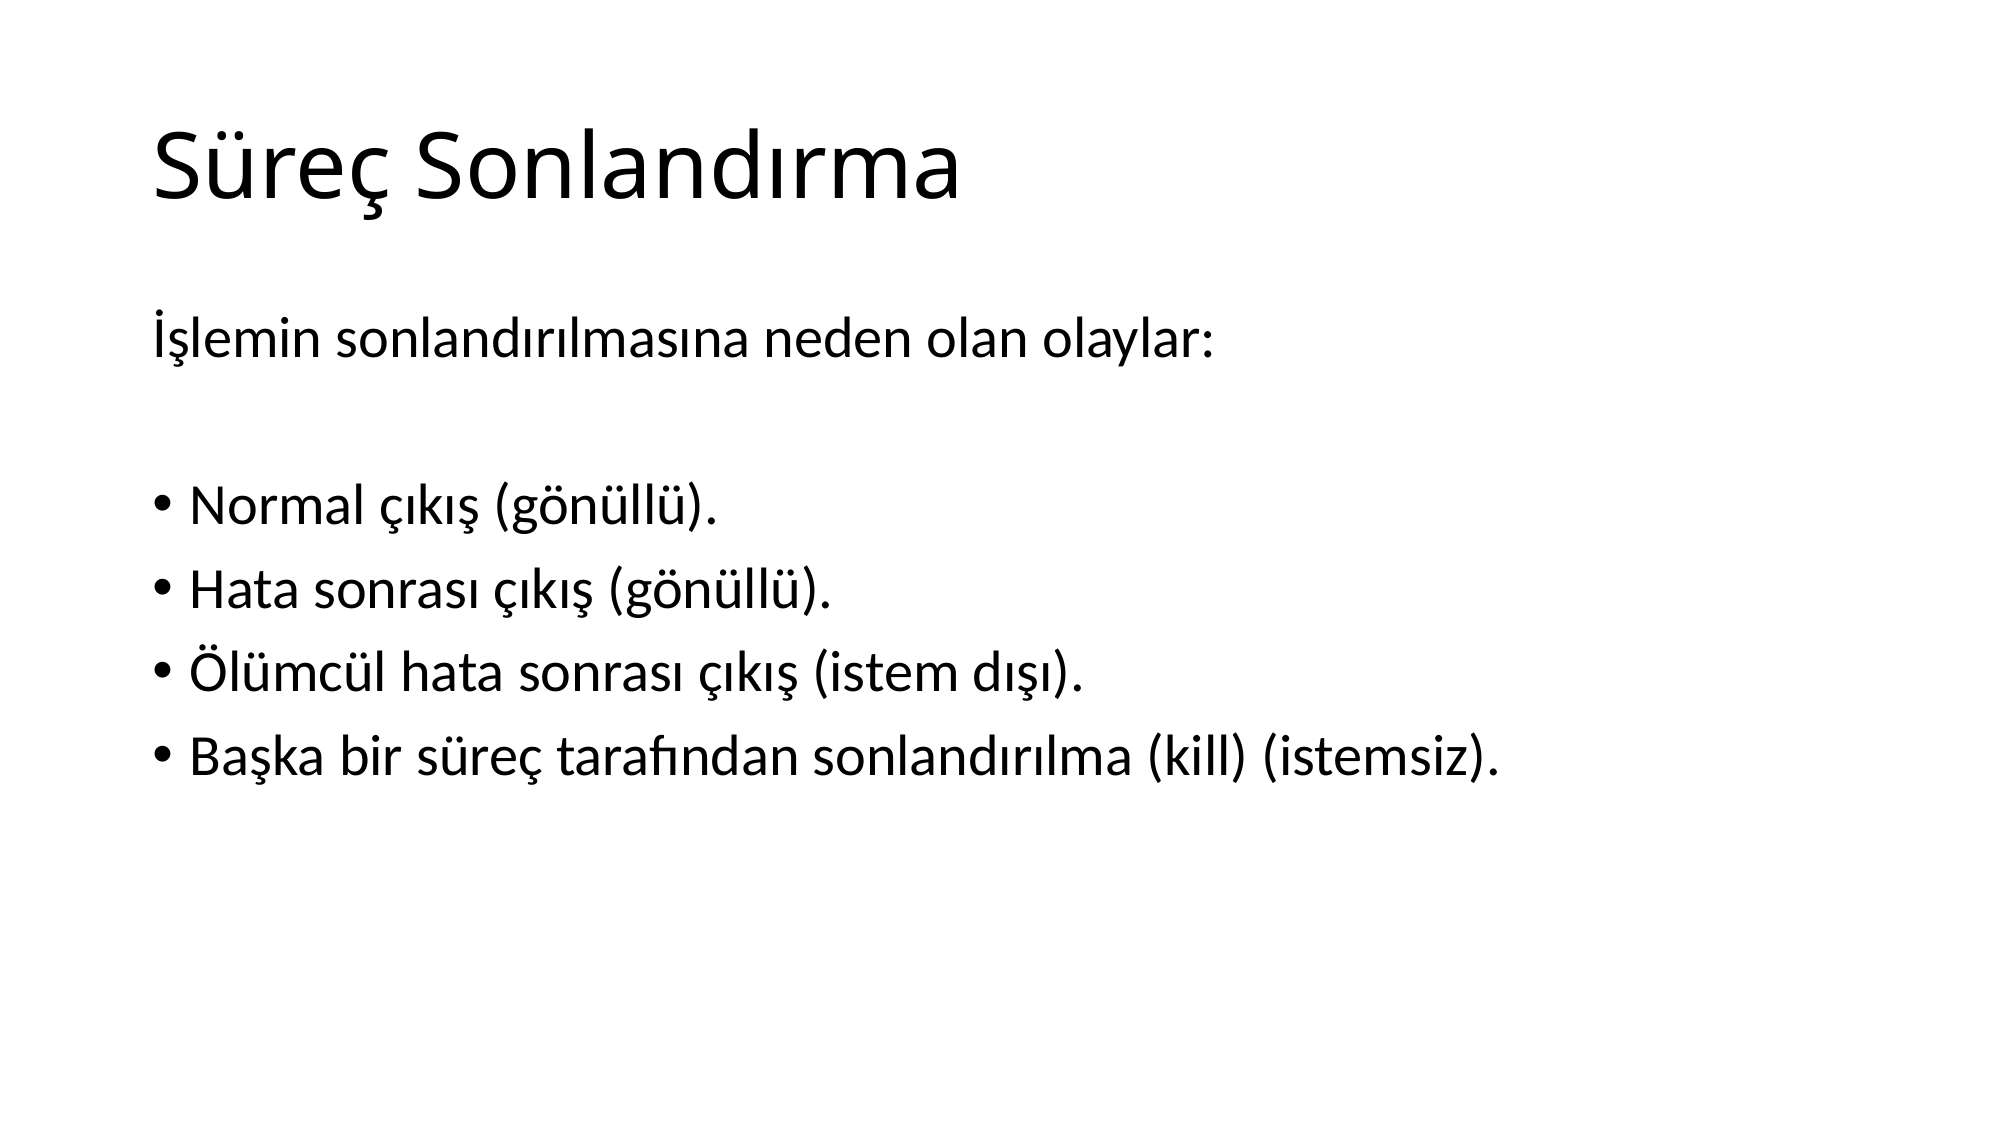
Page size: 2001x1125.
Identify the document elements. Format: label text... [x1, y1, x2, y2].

list İşlemin sonlandırılmasına neden olan olaylar: Normal çıkış (gönüllü). Hata sonrası çıkış (gönüllü). Ölümcül hata sonrası çıkış (istem dışı). Başka bir süreç tarafından sonlandırılma (kill) (istemsiz). [137, 299, 1863, 1068]
title Süreç Sonlandırma [137, 59, 1863, 278]
